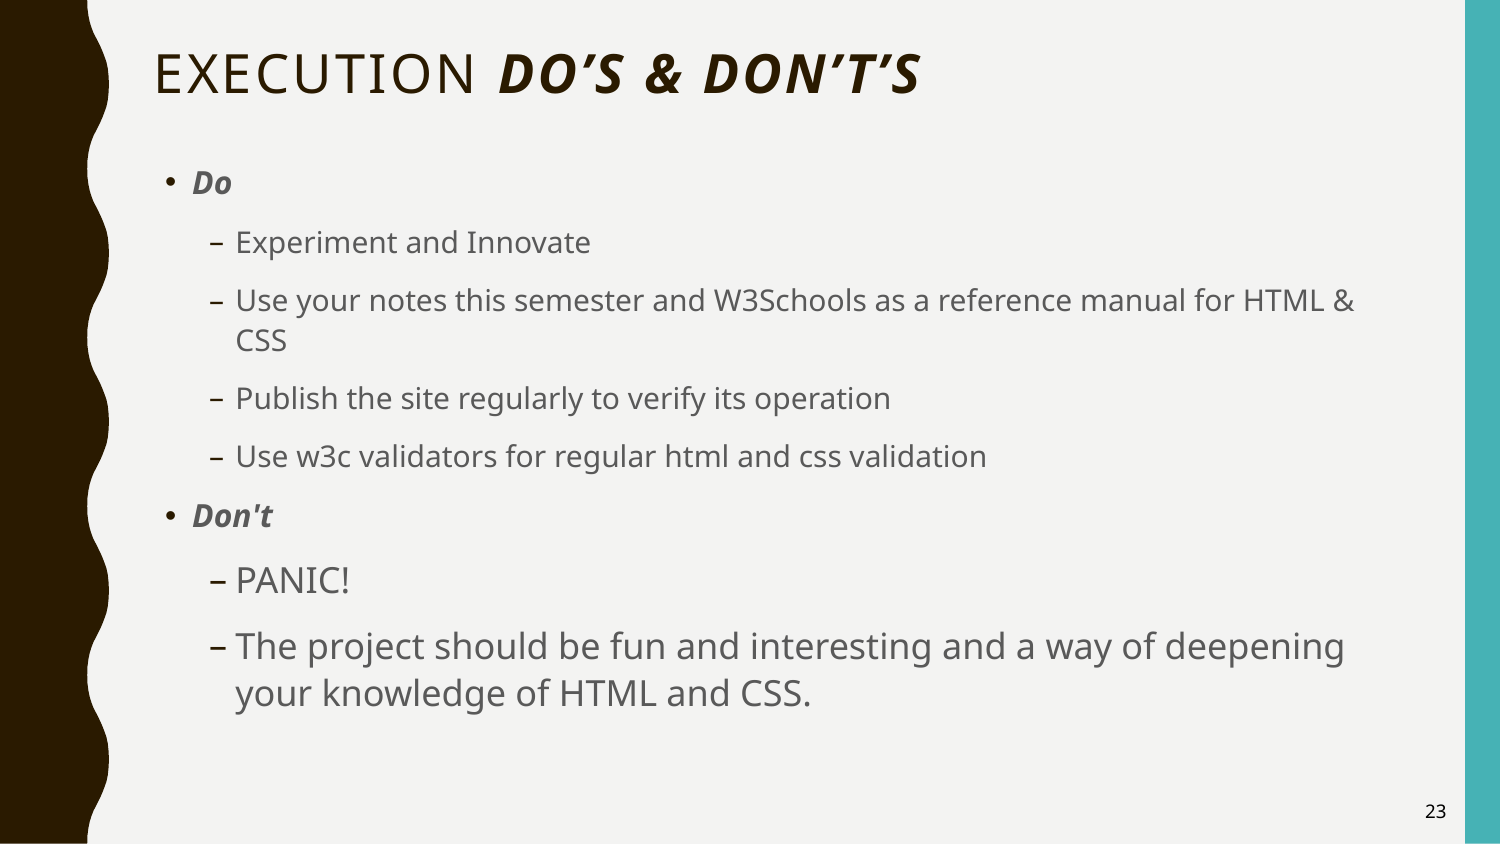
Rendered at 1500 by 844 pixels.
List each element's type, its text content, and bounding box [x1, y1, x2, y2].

list Do Experiment and Innovate Use your notes this semester and W3Schools as a reference manual for HTML & CSS Publish the site regularly to verify its operation Use w3c validators for regular html and css validation Don't PANIC! The project should be fun and interesting and a way of deepening your knowledge of HTML and CSS. [154, 153, 1407, 724]
text_box 23 [1420, 795, 1452, 828]
title Execution Do’s & Don’t’s [154, 47, 1407, 153]
